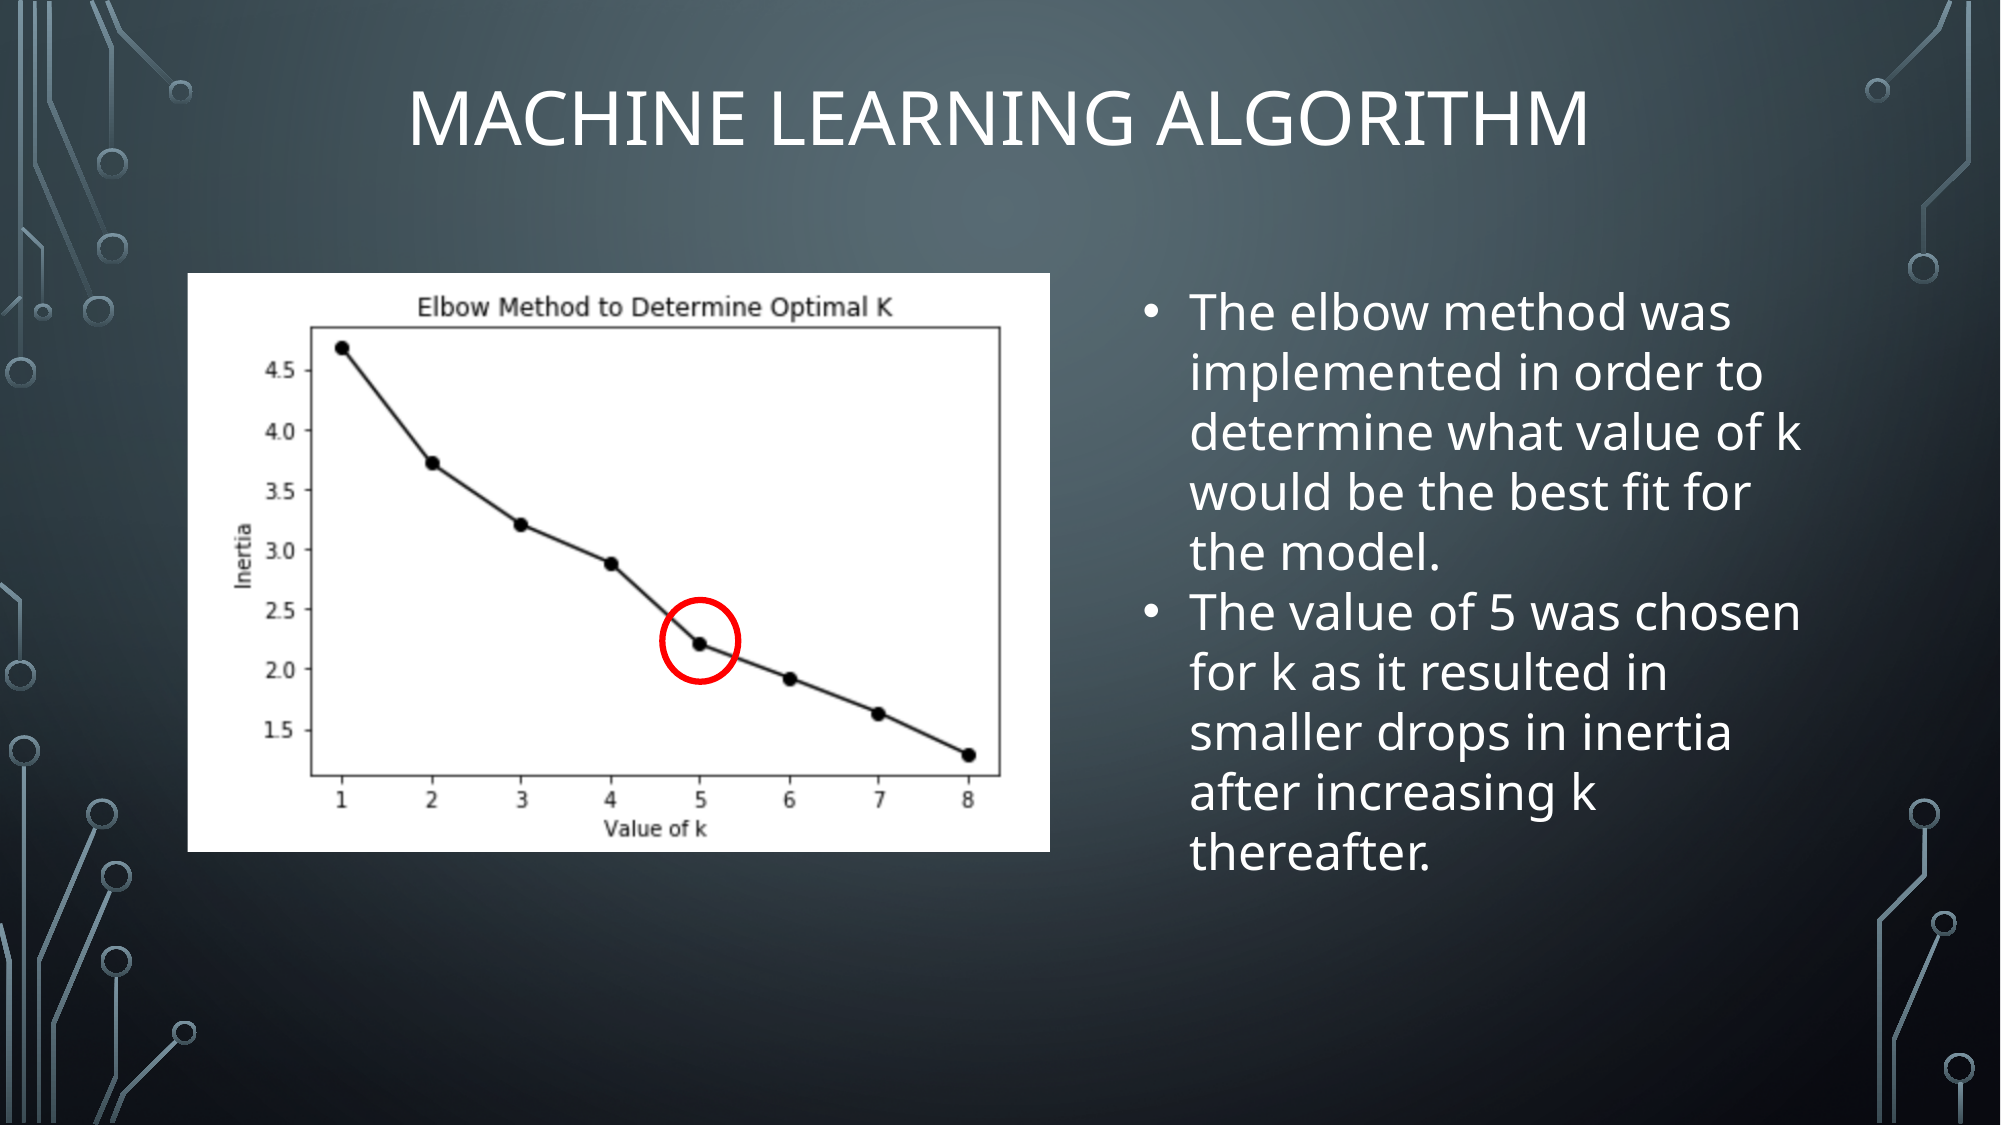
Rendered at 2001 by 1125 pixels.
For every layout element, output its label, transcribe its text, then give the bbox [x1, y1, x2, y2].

text_box The elbow method was implemented in order to determine what value of k would be the best fit for the model. The value of 5 was chosen for k as it resulted in smaller drops in inertia after increasing k thereafter. [1127, 273, 1830, 934]
title Machine learning algorithm [187, 0, 1813, 243]
picture [187, 273, 1051, 852]
